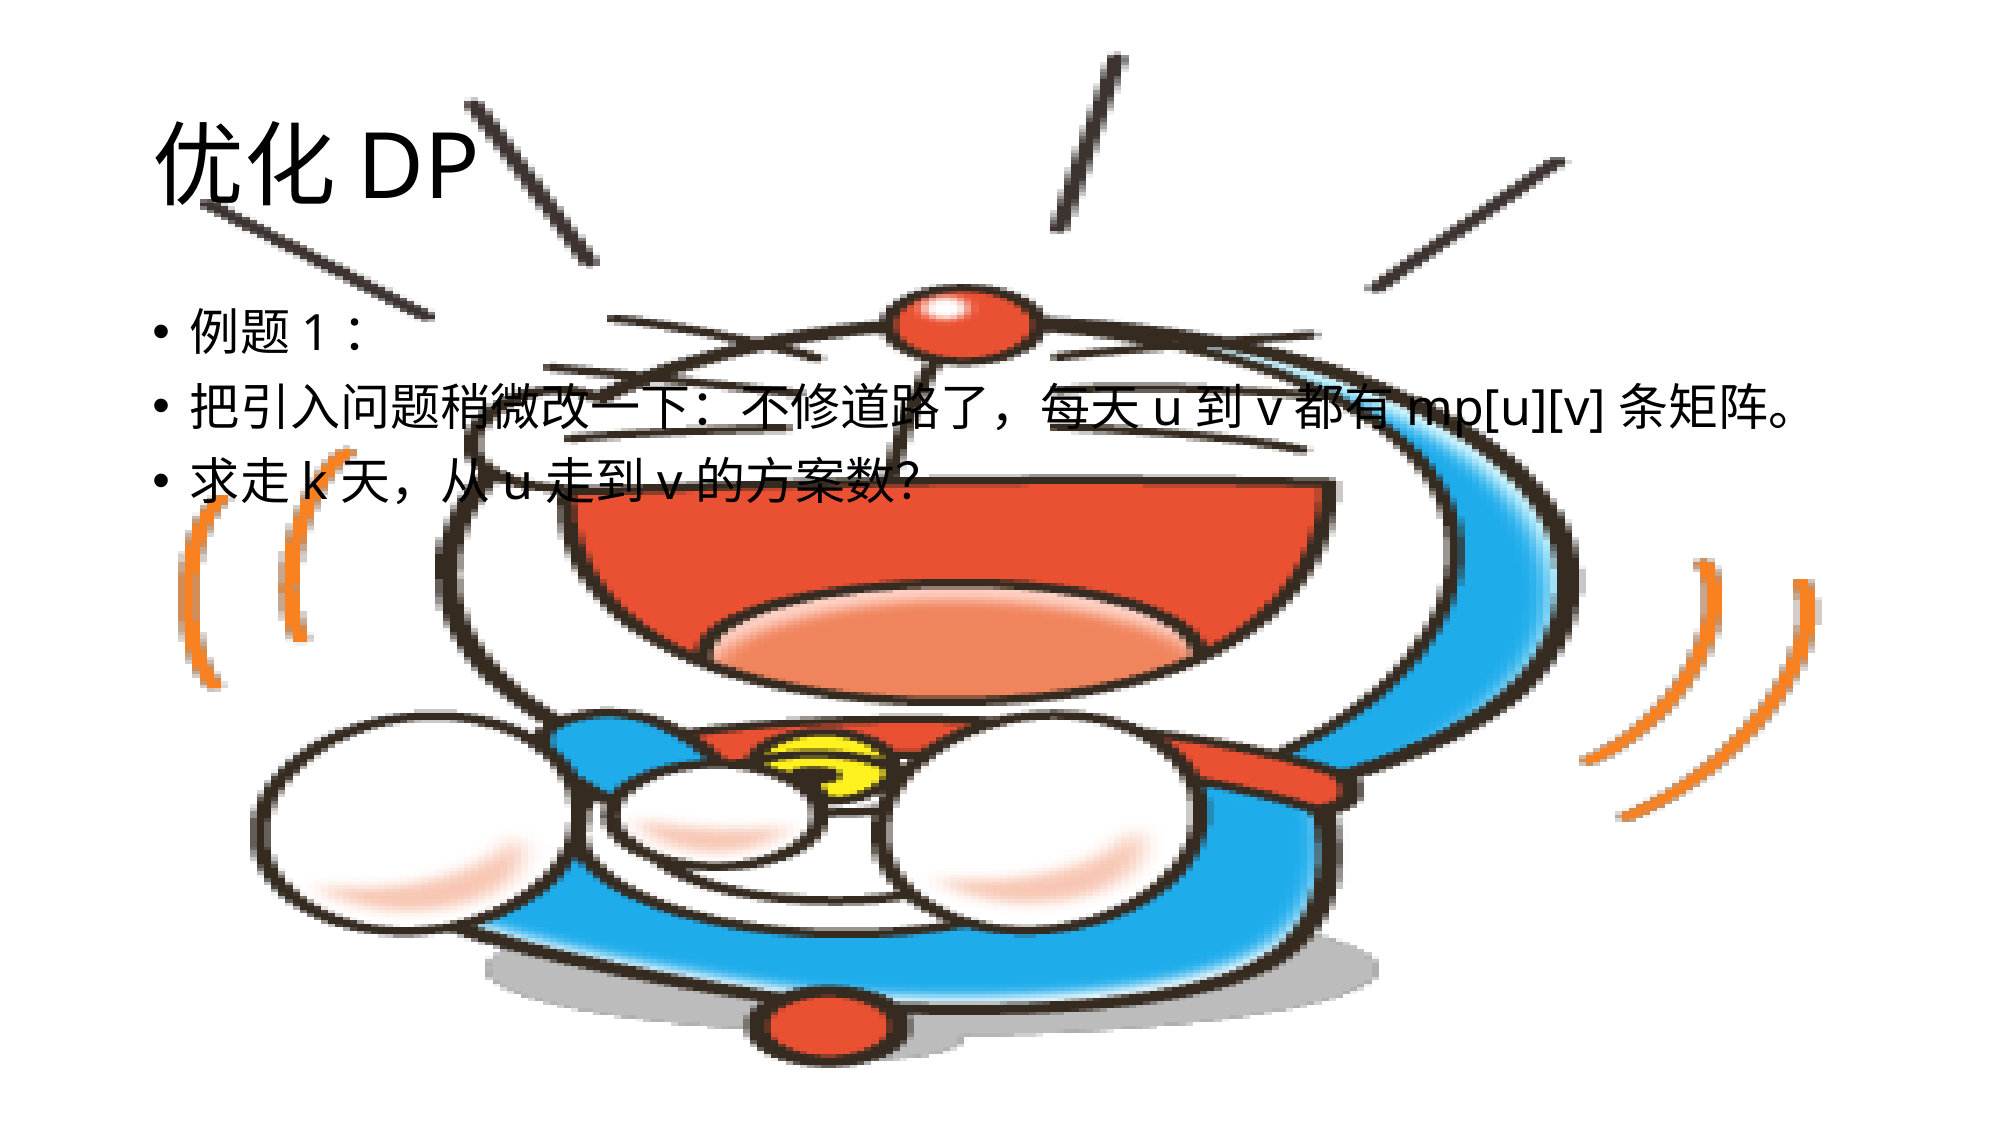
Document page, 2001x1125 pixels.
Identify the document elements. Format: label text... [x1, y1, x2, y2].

list 例题1： 把引入问题稍微改一下：不修道路了，每天u到v都有mp[u][v]条矩阵。 求走k天，从u走到v的方案数？ [137, 299, 1863, 1014]
title 优化DP [137, 59, 1863, 278]
